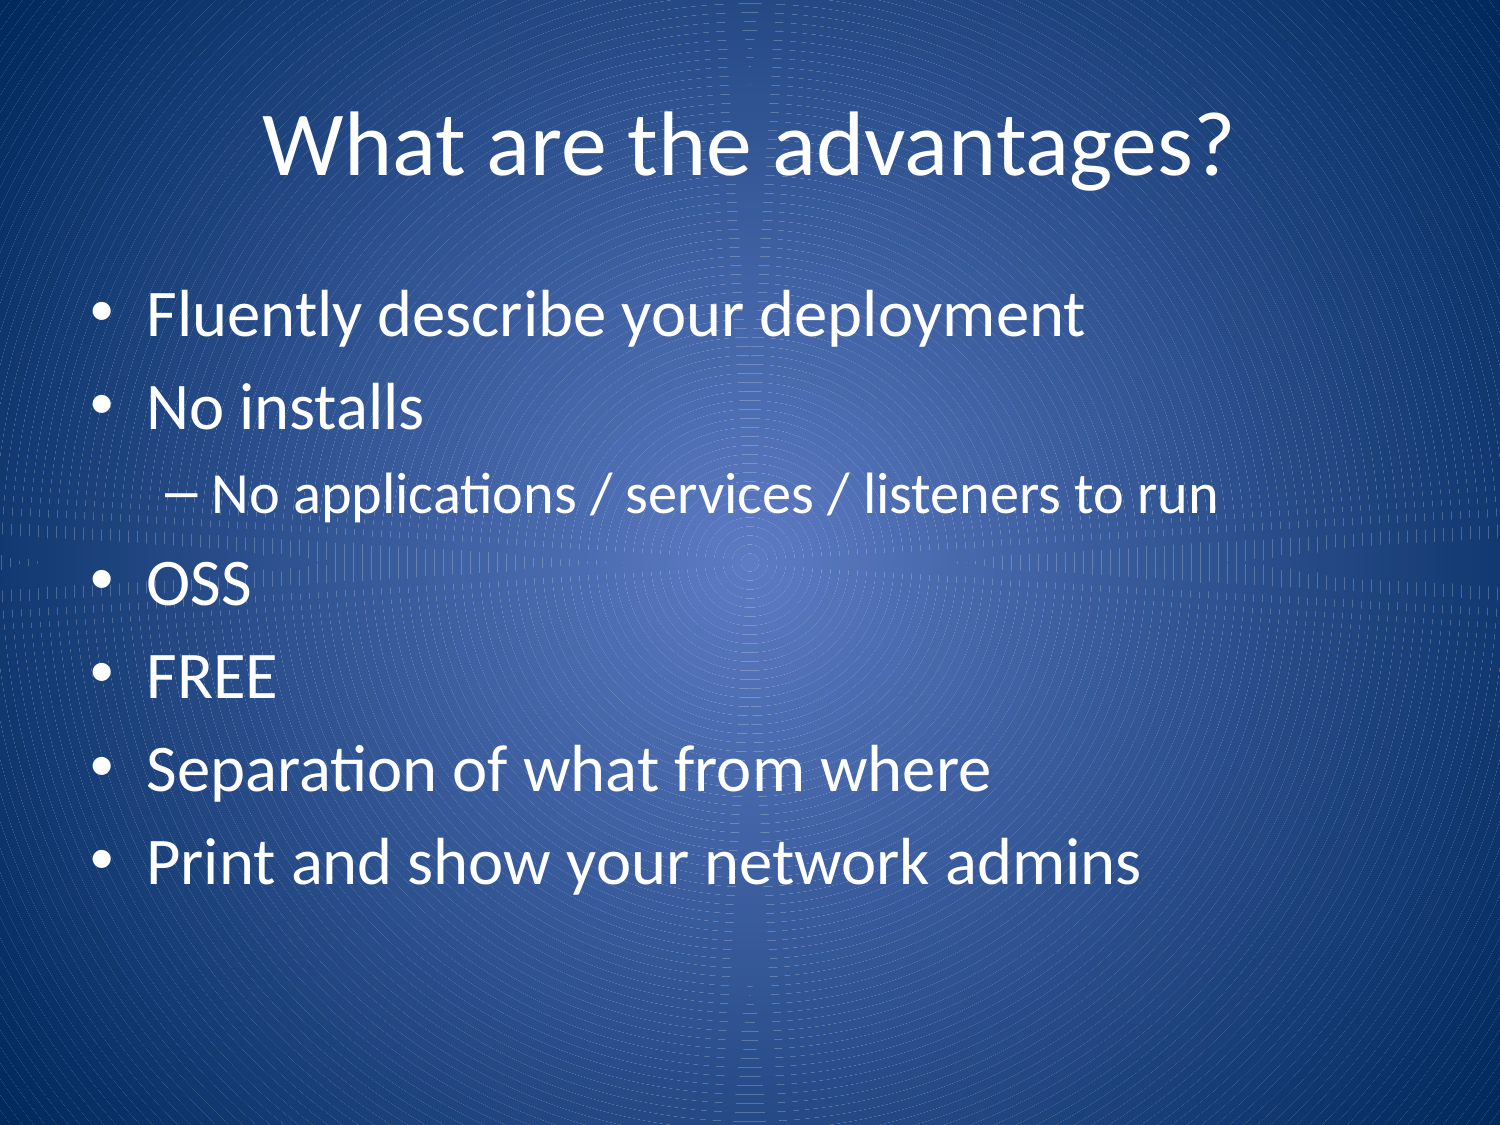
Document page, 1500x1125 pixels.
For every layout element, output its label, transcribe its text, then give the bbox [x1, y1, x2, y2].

list Fluently describe your deployment No installs No applications / services / listeners to run OSS FREE Separation of what from where Print and show your network admins [75, 262, 1425, 1005]
title What are the advantages? [75, 45, 1425, 233]
